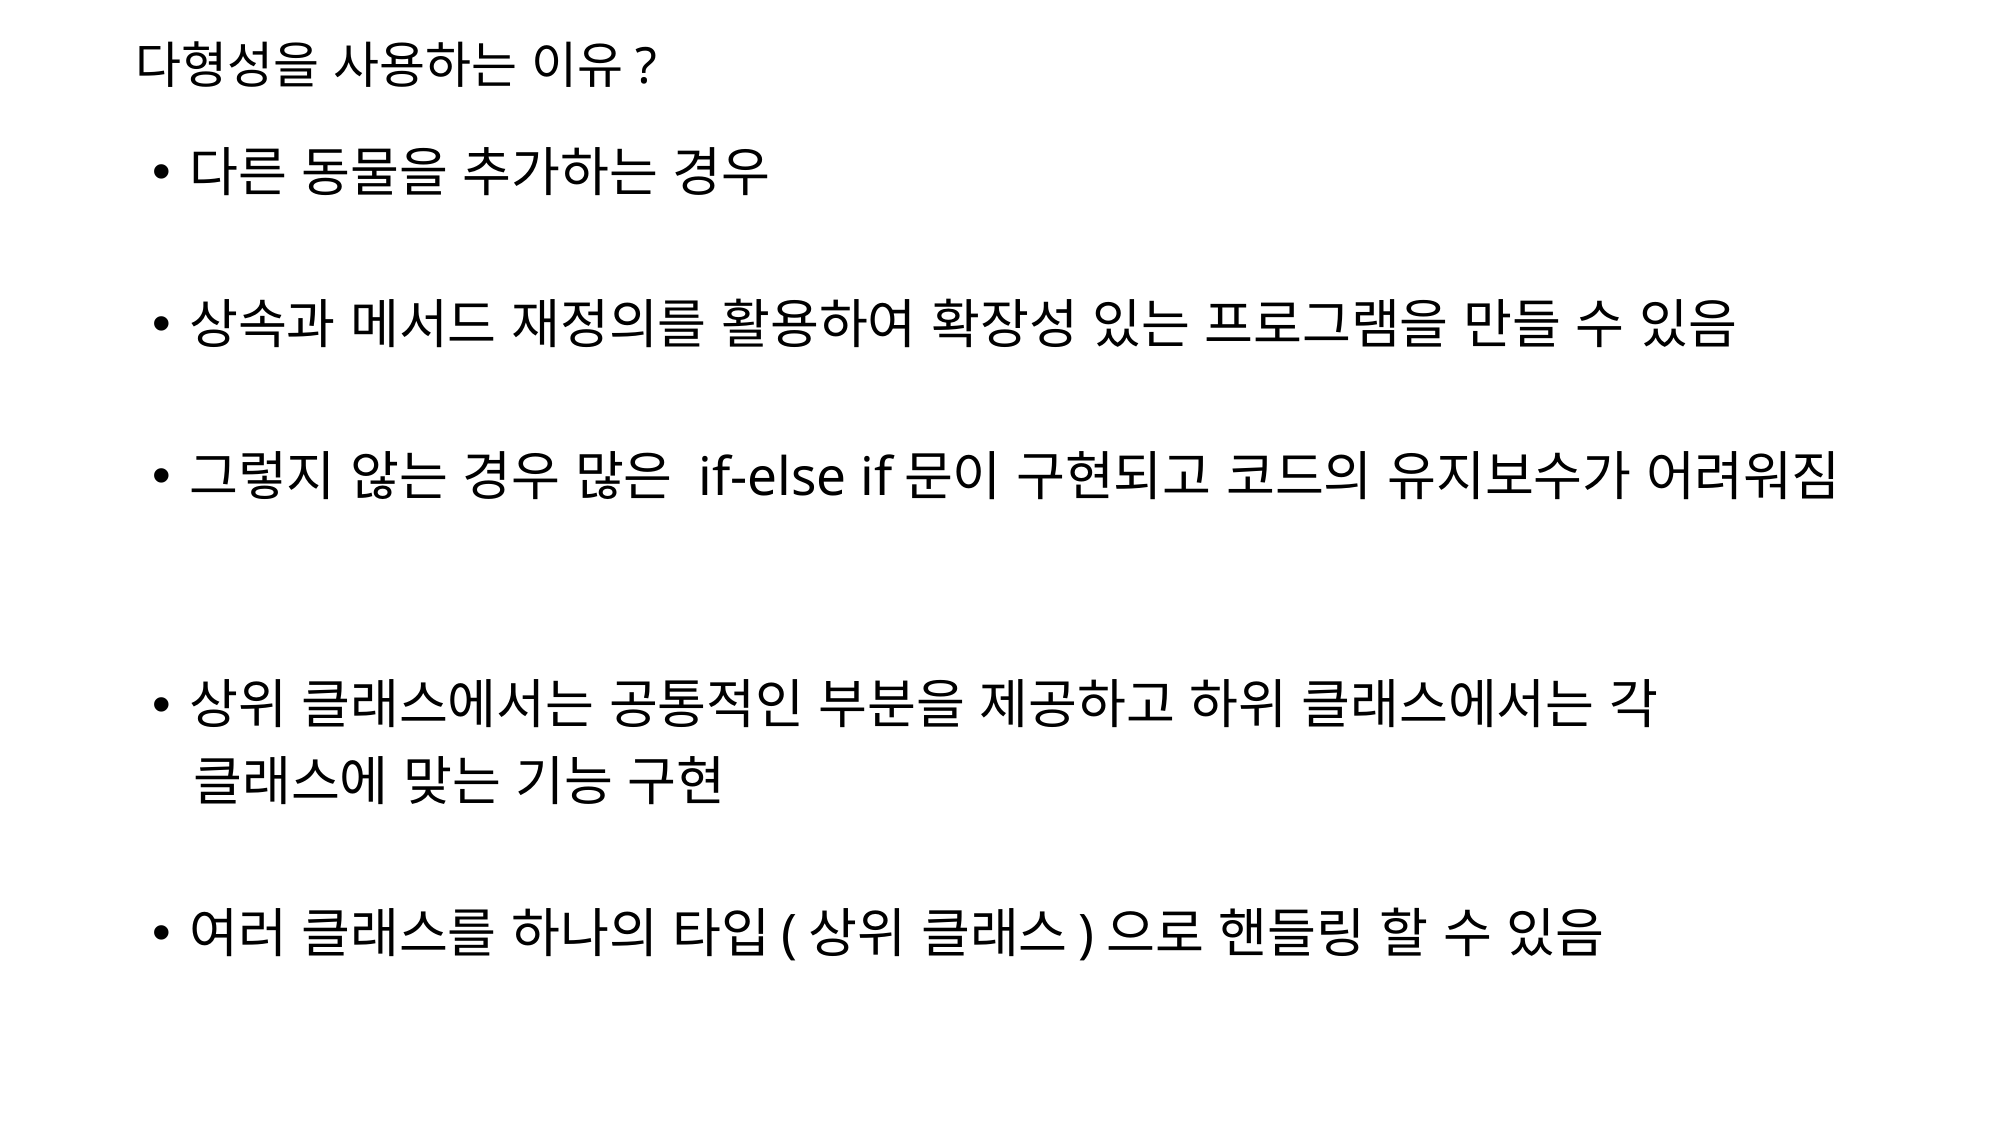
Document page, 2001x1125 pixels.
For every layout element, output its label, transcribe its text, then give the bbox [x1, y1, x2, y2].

title 다형성을 사용하는 이유? [120, 34, 1846, 102]
list 다른 동물을 추가하는 경우 상속과 메서드 재정의를 활용하여 확장성 있는 프로그램을 만들 수 있음 그렇지 않는 경우 많은 if-else if문이 구현되고 코드의 유지보수가 어려워짐 상위 클래스에서는 공통적인 부분을 제공하고 하위 클래스에서는 각 클래스에 맞는 기능 구현 여러 클래스를 하나의 타입(상위 클래스)으로 핸들링 할 수 있음 [137, 137, 1863, 1014]
